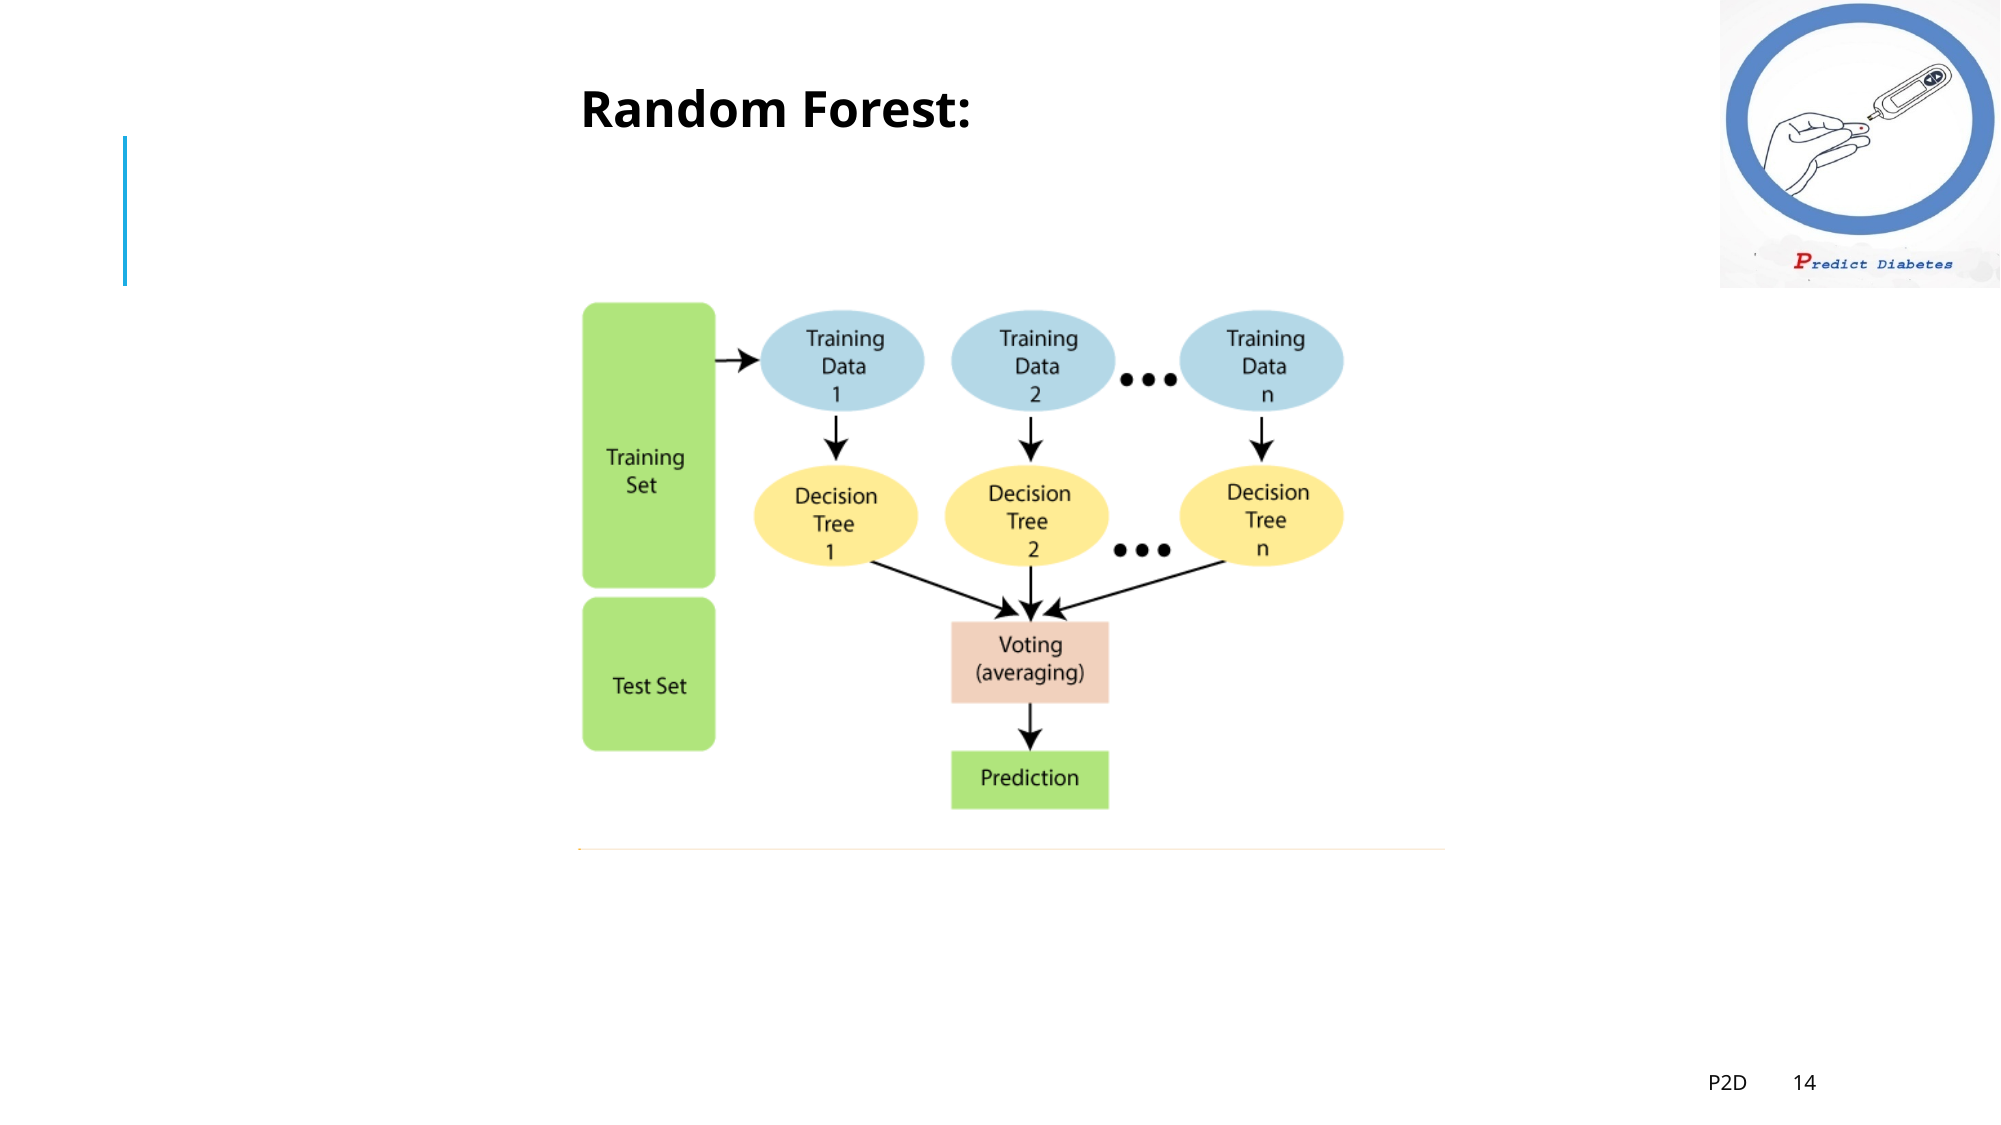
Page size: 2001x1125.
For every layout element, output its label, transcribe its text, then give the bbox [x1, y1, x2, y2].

picture [554, 275, 1446, 850]
text_box Random Forest: [566, 69, 1314, 145]
slide_number 14 [1777, 1061, 1938, 1107]
picture [1720, 0, 2000, 288]
footer P2D [794, 1061, 1763, 1107]
